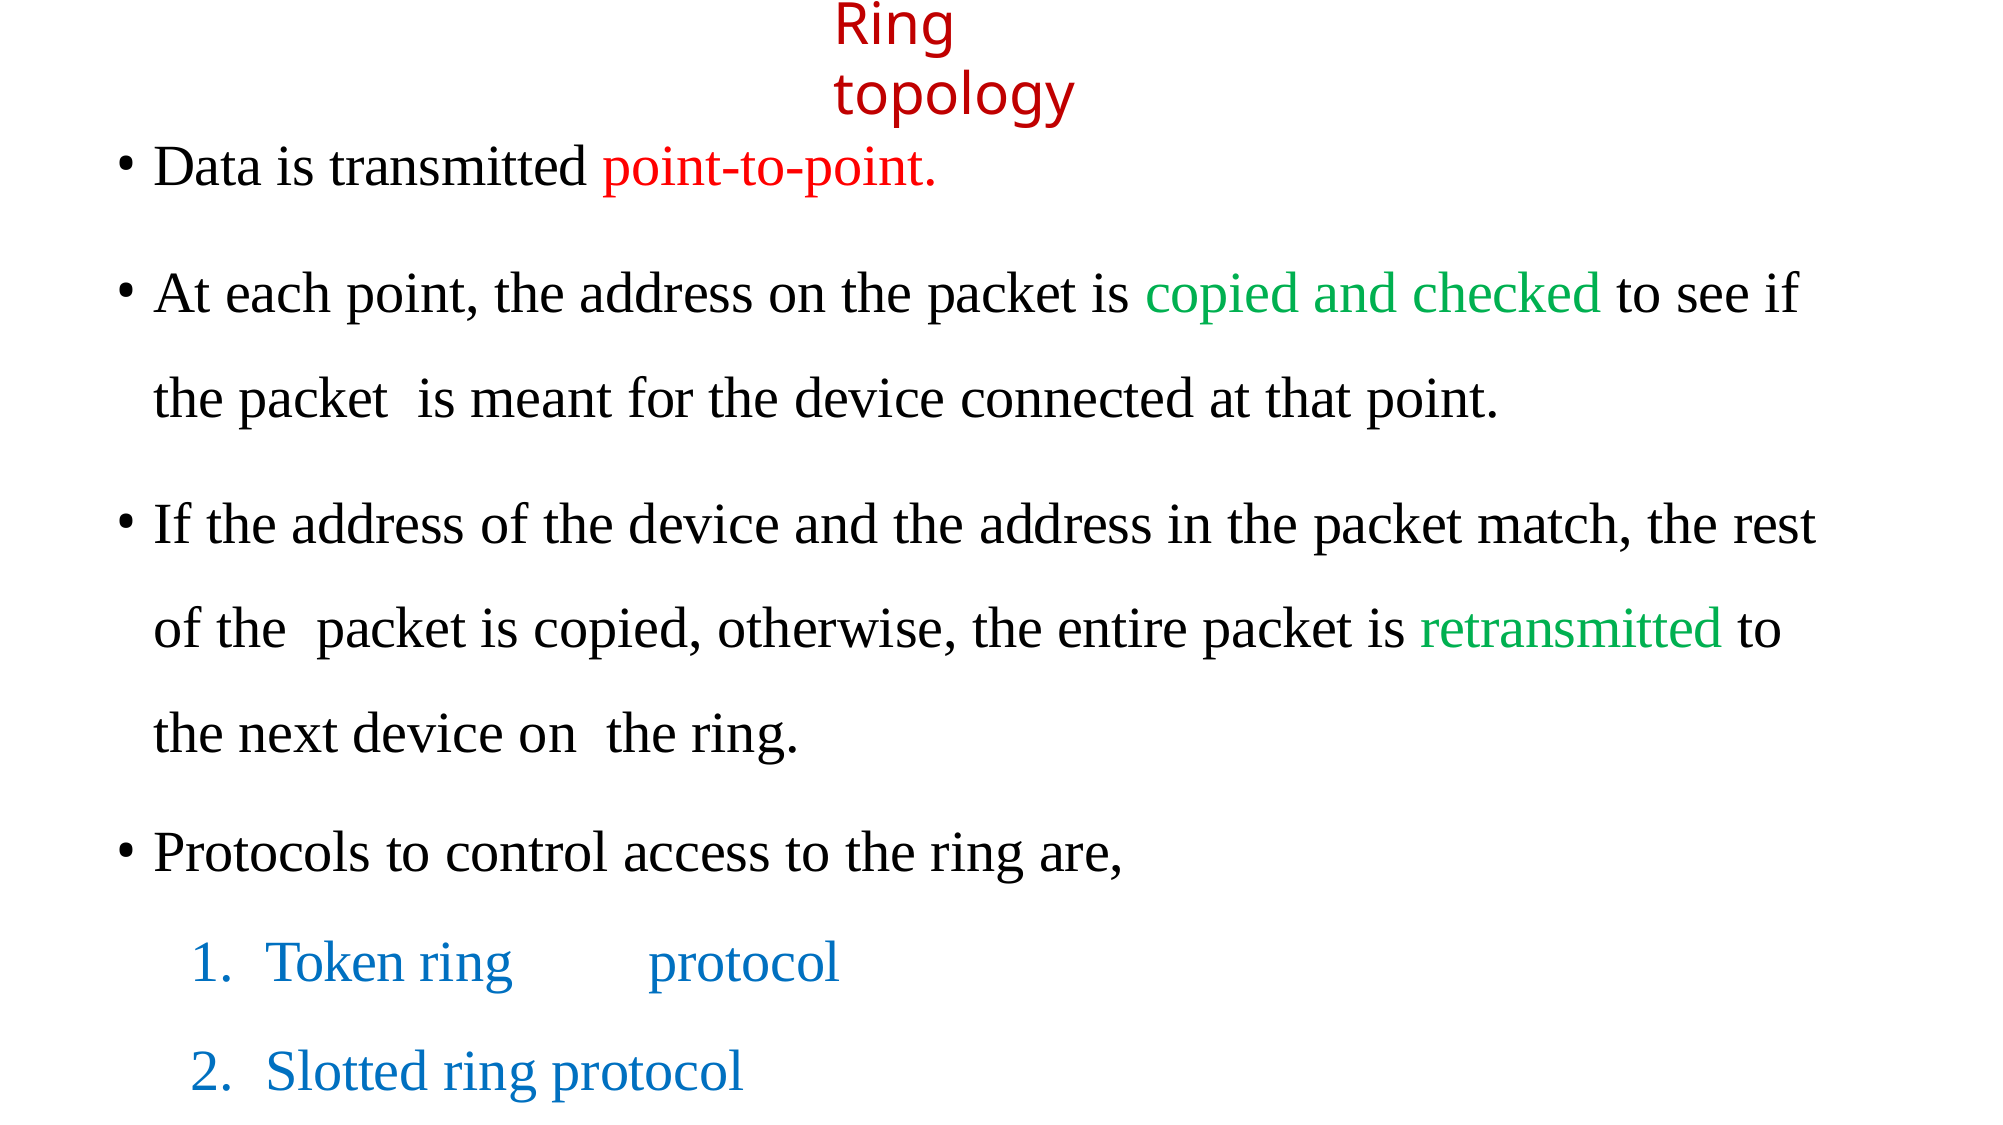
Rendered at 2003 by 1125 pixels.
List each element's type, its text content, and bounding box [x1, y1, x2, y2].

text_box Data is transmitted point-to-point. At each point, the address on the packet is copied and checked to see if the packet is meant for the device connected at that point. If the address of the device and the address in the packet match, the rest of the packet is copied, otherwise, the entire packet is retransmitted to the next device on the ring. Protocols to control access to the ring are, Token ring protocol Slotted ring protocol [113, 75, 1845, 1103]
title Ring topology [831, 0, 1169, 75]
